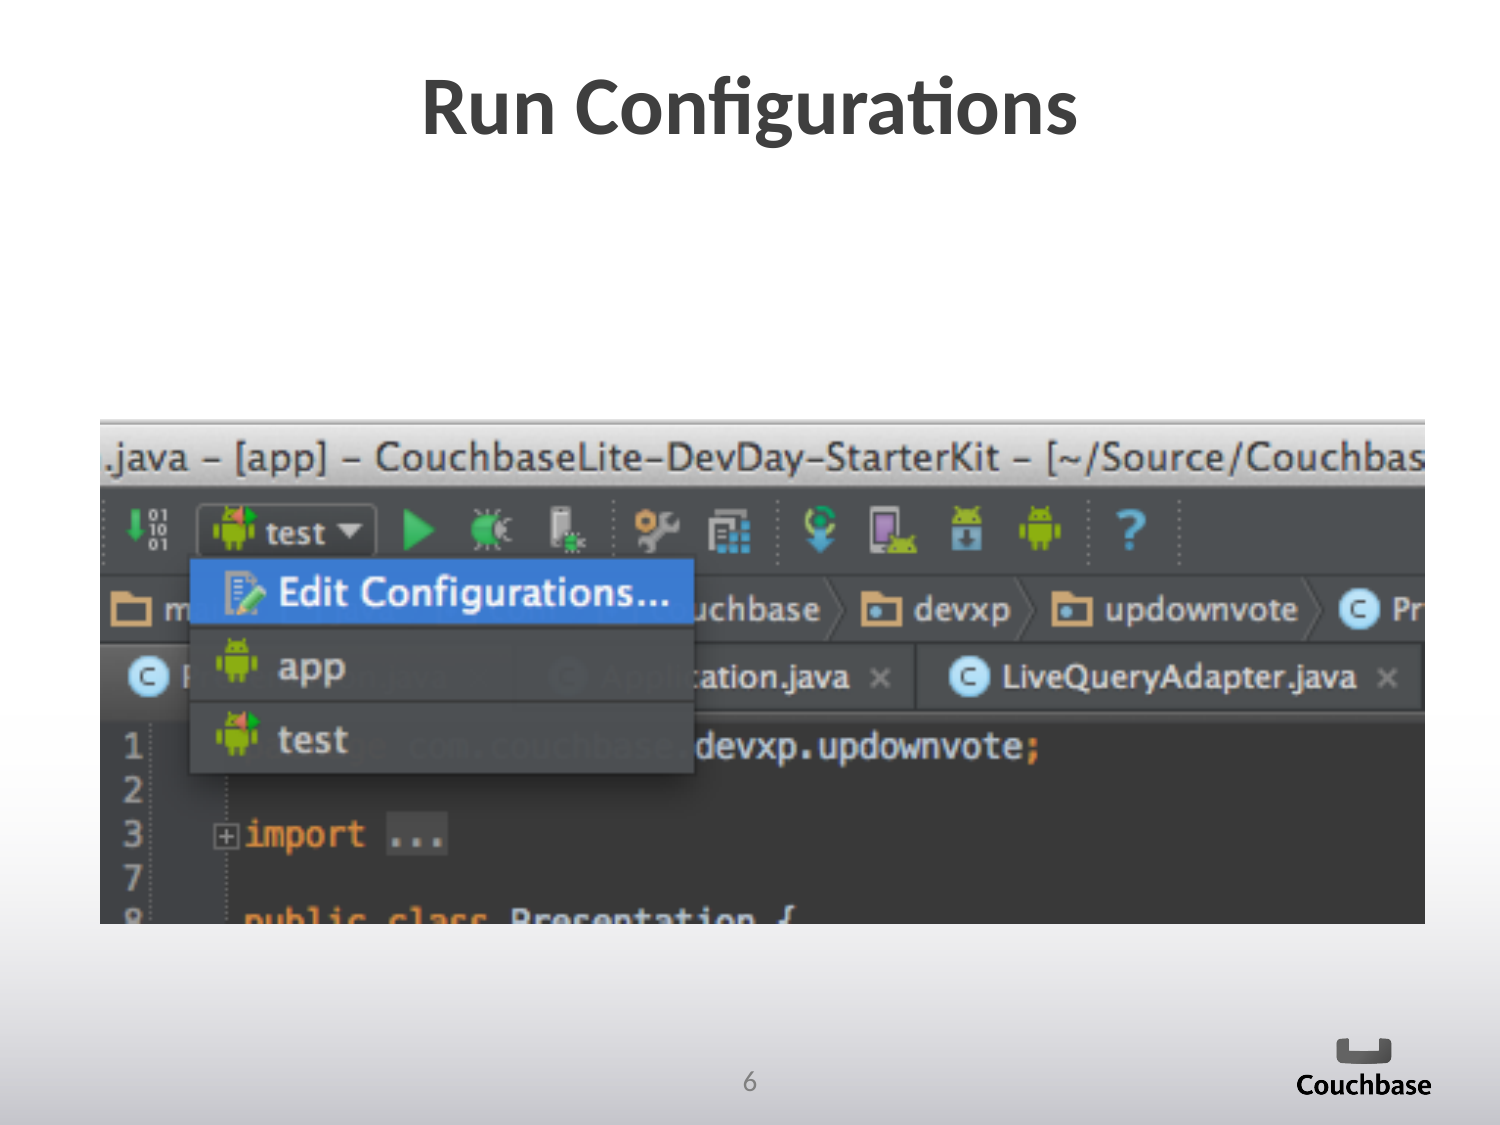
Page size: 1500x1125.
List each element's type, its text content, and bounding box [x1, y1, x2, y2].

title Run Configurations [75, 62, 1425, 233]
picture [1277, 1016, 1451, 1116]
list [100, 312, 1426, 1031]
